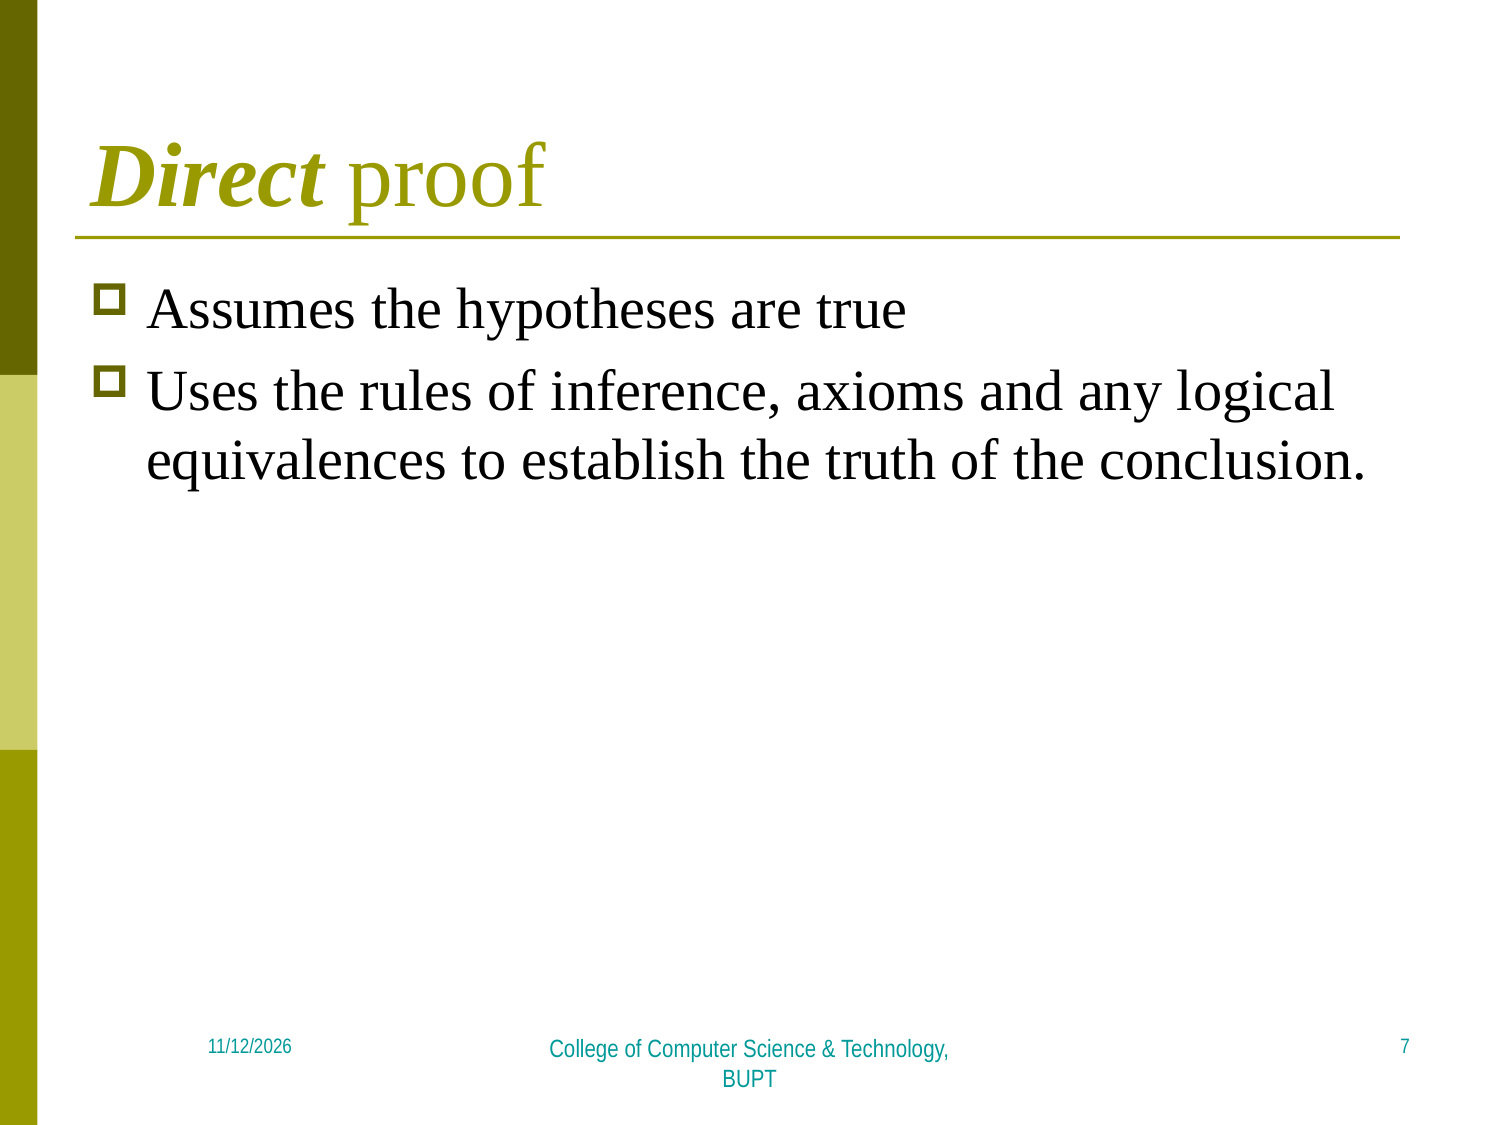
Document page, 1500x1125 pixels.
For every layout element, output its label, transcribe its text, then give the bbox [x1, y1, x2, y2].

list Assumes the hypotheses are true Uses the rules of inference, axioms and any logical equivalences to establish the truth of the conclusion. [75, 262, 1425, 1006]
title Direct proof [75, 45, 1425, 233]
slide_number 7 [1074, 1025, 1425, 1100]
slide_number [75, 1025, 425, 1100]
footer College of Computer Science & Technology, BUPT [512, 1025, 988, 1100]
